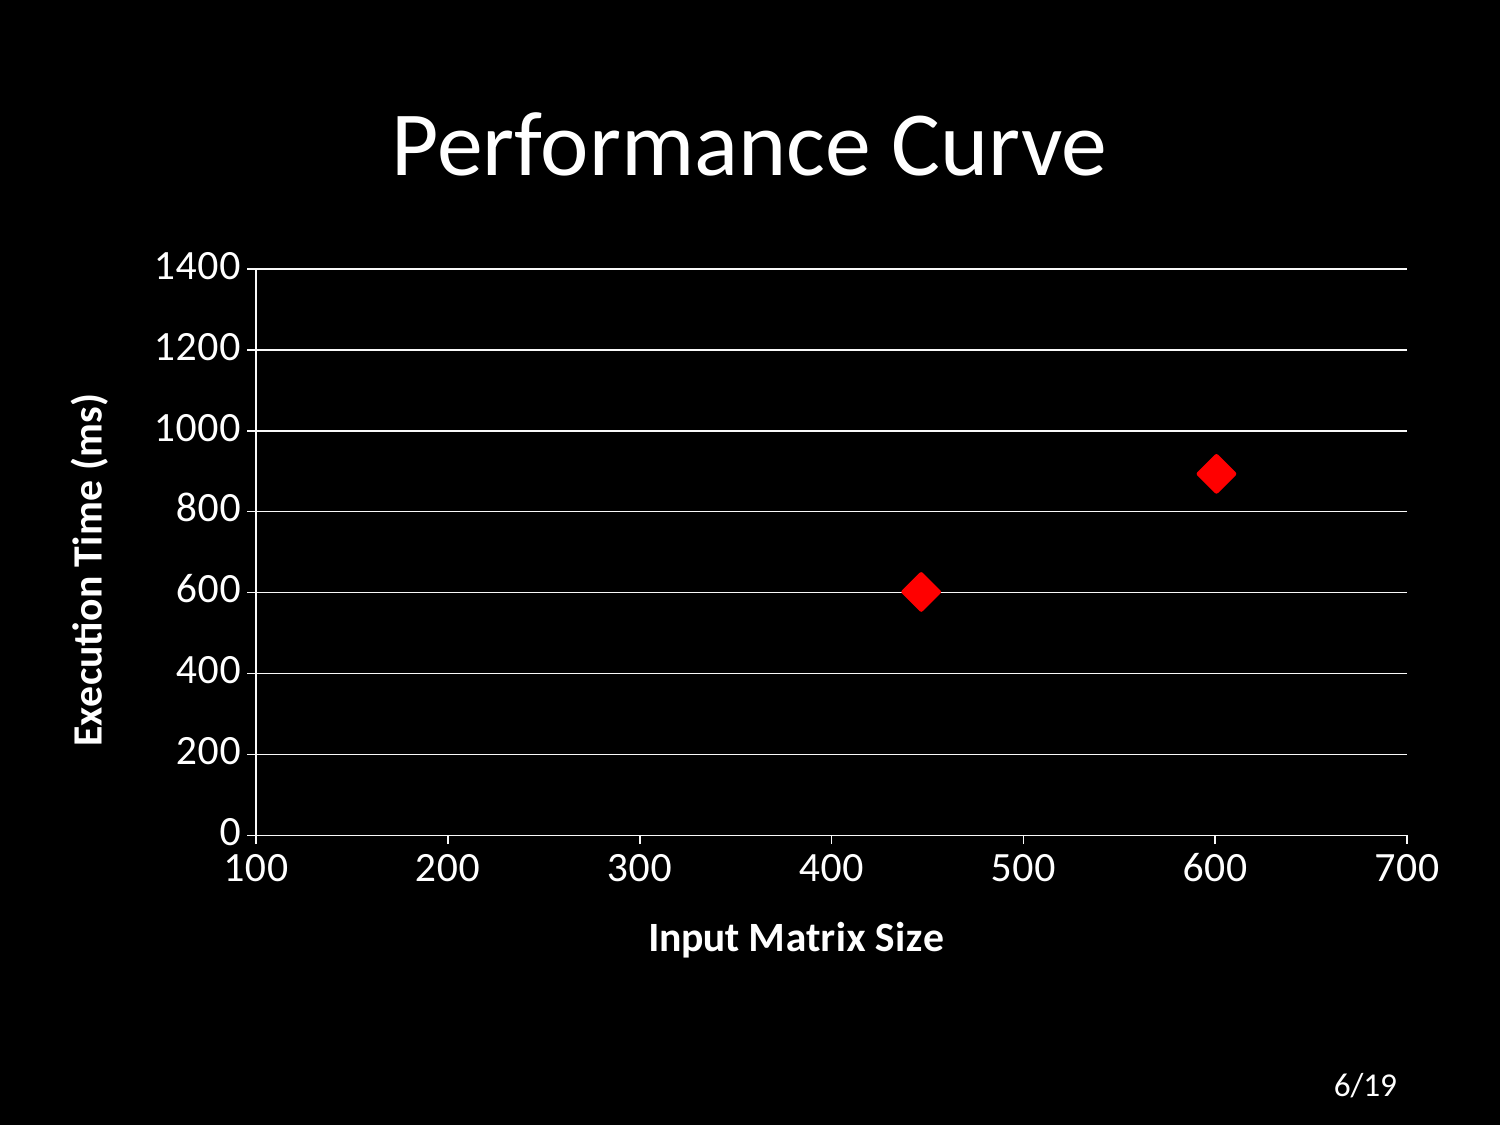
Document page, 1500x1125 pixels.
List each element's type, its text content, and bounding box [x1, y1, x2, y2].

chart [30, 232, 1469, 1000]
title Performance Curve [75, 45, 1425, 230]
text_box 6/19 [1230, 1055, 1500, 1111]
